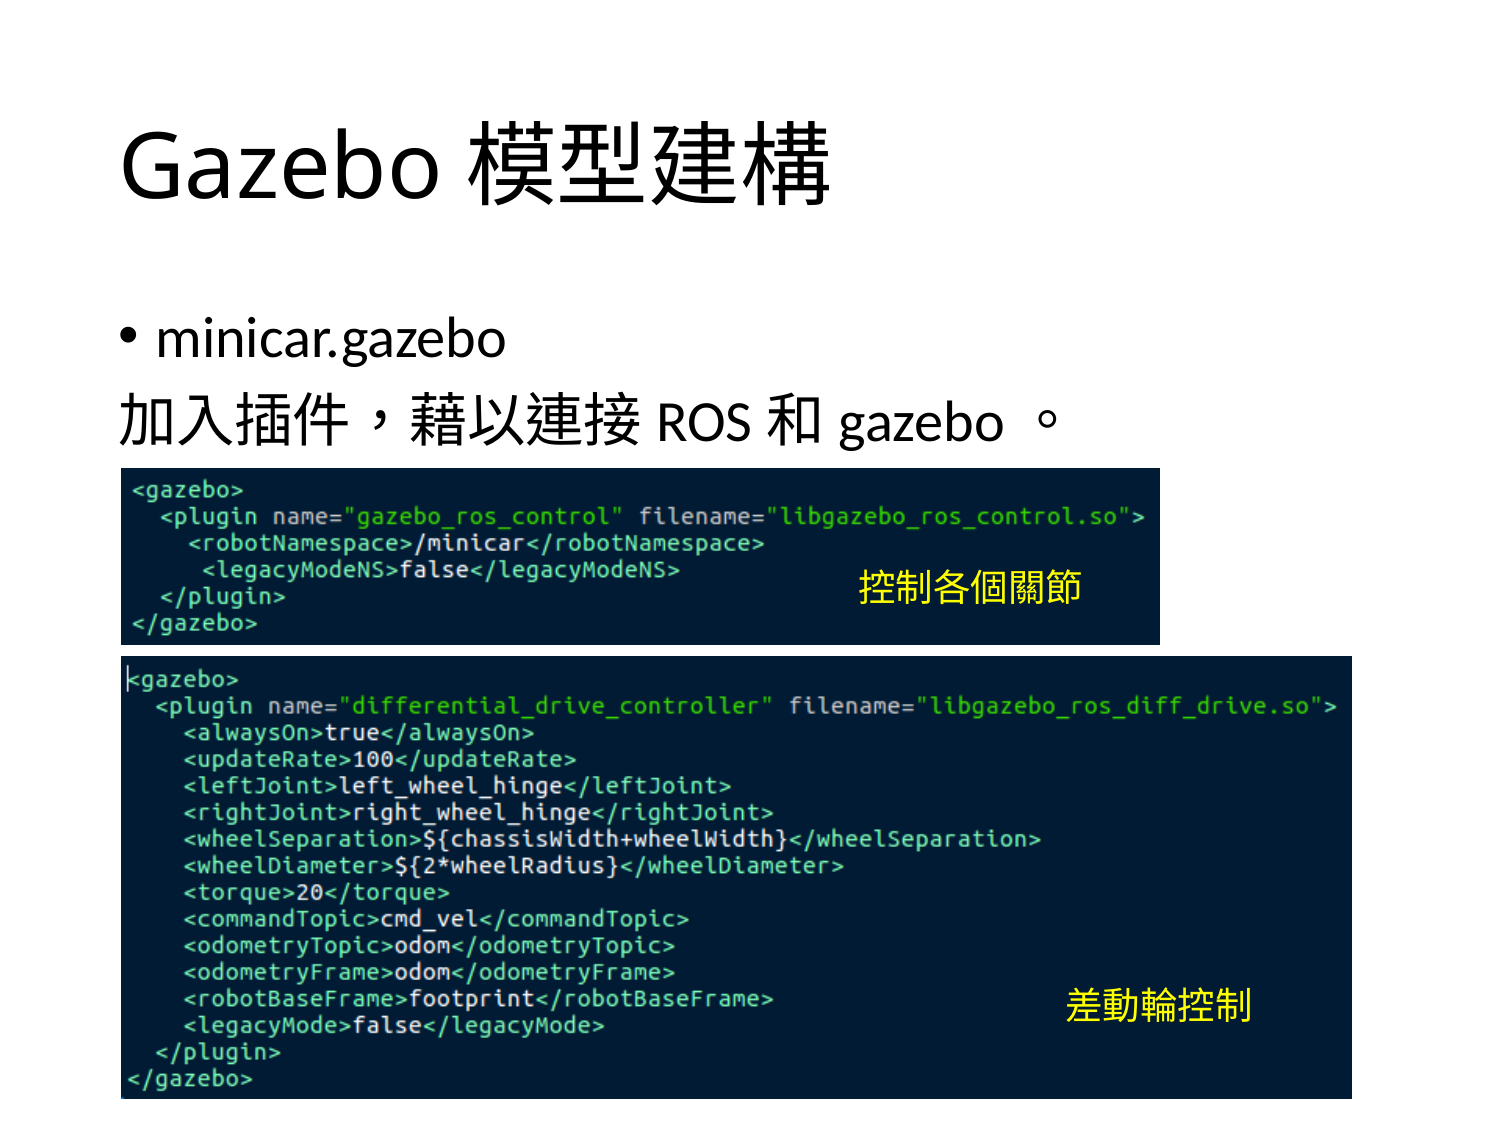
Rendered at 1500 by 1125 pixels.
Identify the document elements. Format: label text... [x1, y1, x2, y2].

picture [121, 656, 1352, 1099]
title Gazebo模型建構 [103, 59, 1397, 278]
picture [121, 468, 1160, 645]
list minicar.gazebo 加入插件，藉以連接ROS和gazebo。 [103, 299, 1397, 1014]
